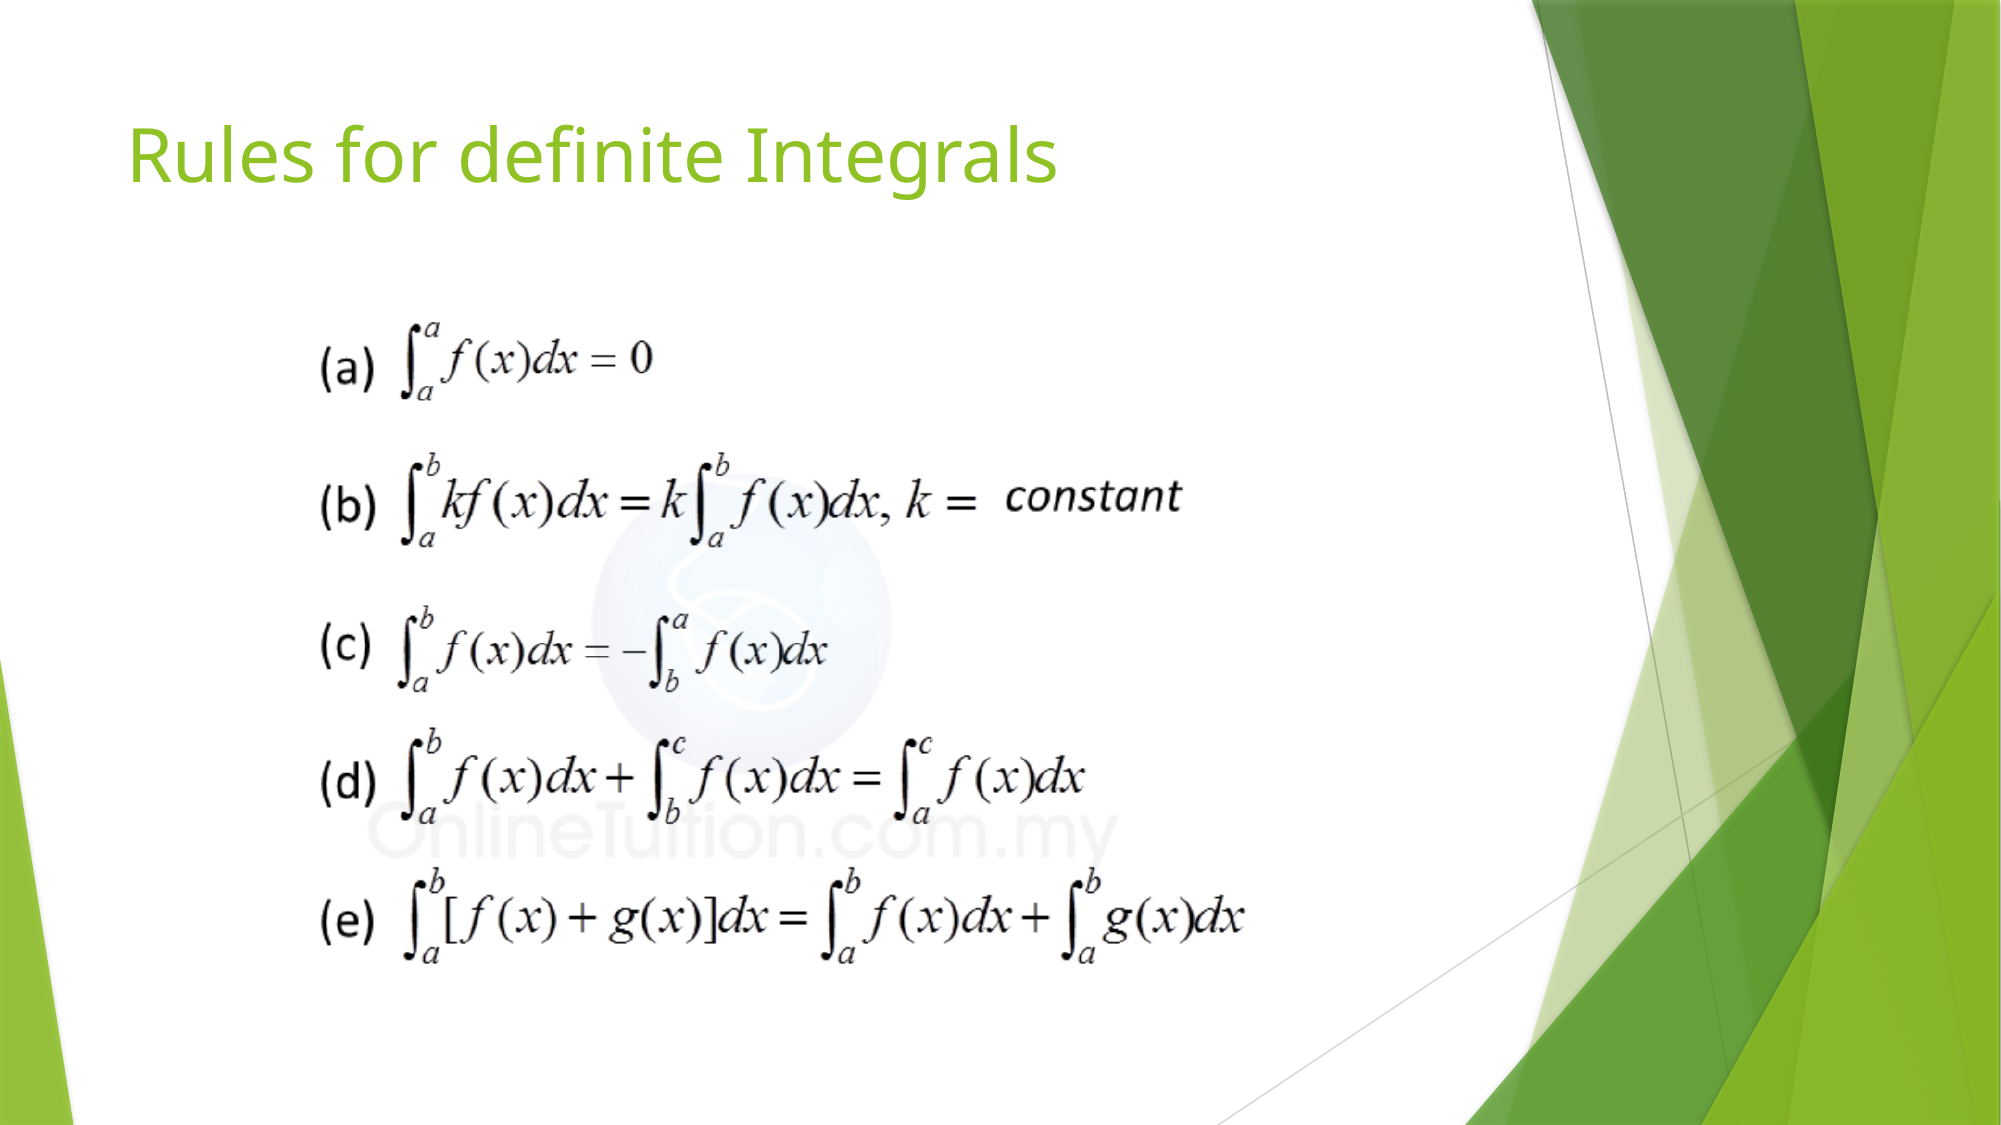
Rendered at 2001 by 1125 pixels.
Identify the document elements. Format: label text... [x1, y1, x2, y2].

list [275, 283, 1259, 992]
title Rules for definite Integrals [111, 99, 1522, 317]
